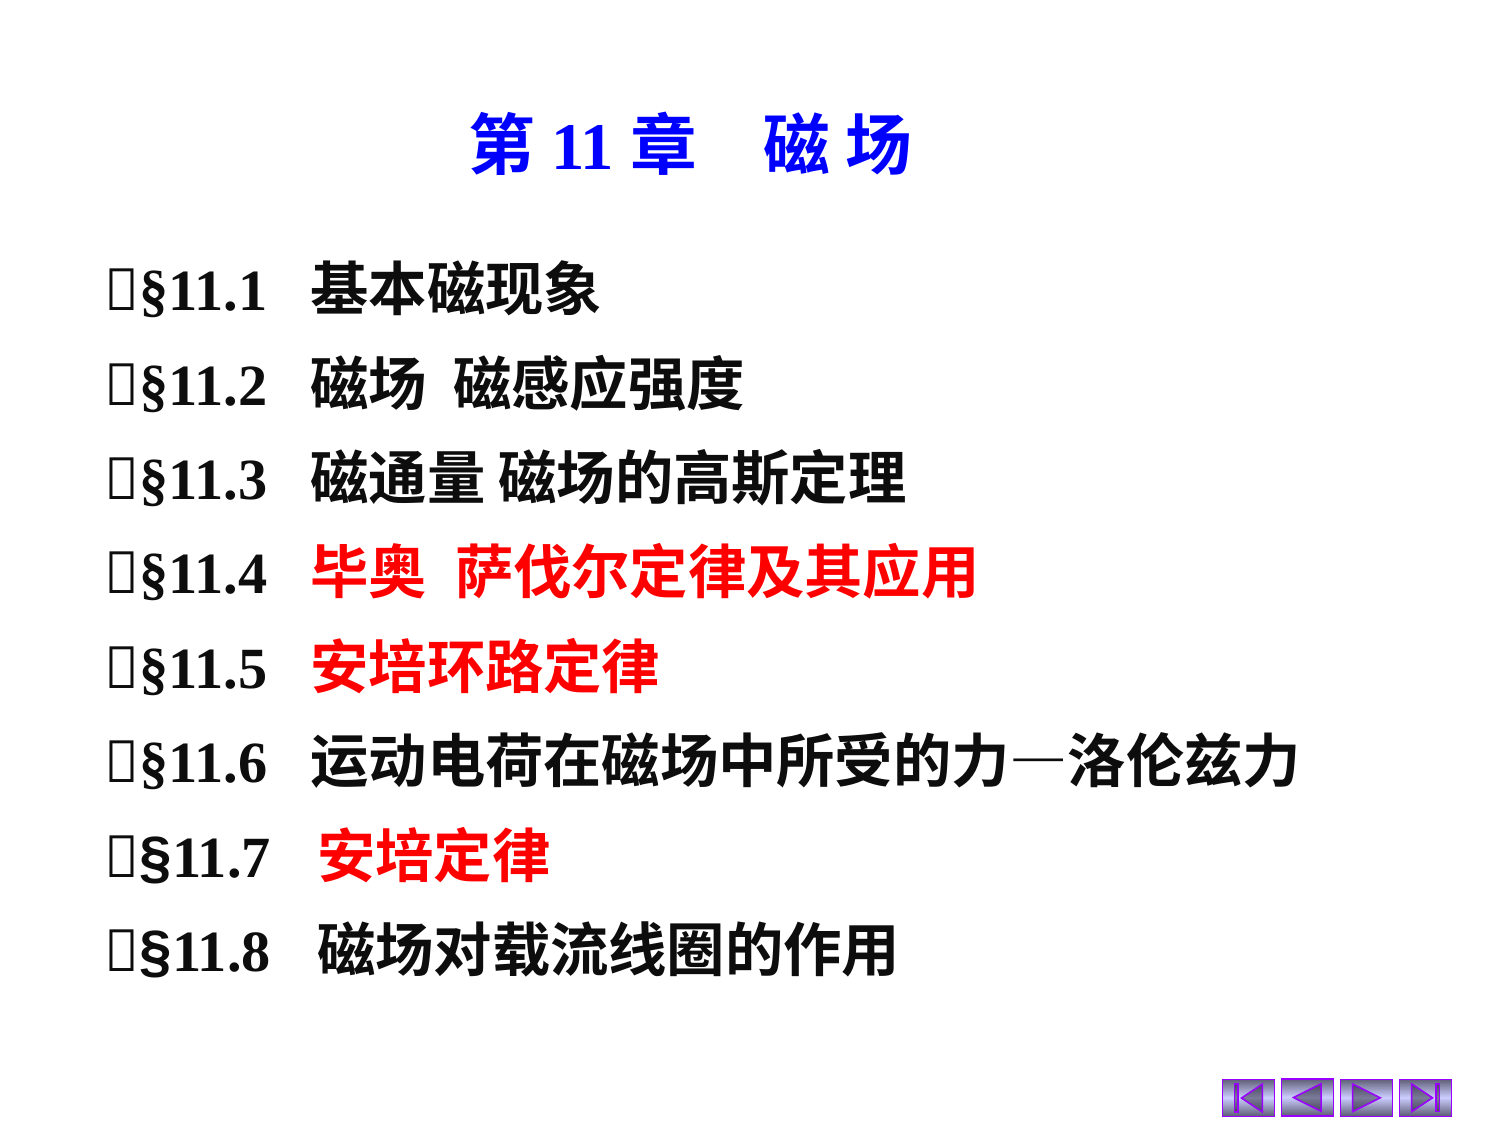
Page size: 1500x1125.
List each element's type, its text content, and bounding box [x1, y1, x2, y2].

text_box 第11章 磁 场 [453, 95, 928, 191]
slide_number [1149, 1046, 1500, 1125]
text_box §11.1 基本磁现象 §11.2 磁场 磁感应强度 §11.3 磁通量 磁场的高斯定理 §11.4 毕奥­萨伐尔定律及其应用 §11.5 安培环路定律 §11.6 运动电荷在磁场中所受的力—洛伦兹力 §11.7 安培定律 §11.8 磁场对载流线圈的作用 [89, 220, 1397, 1125]
